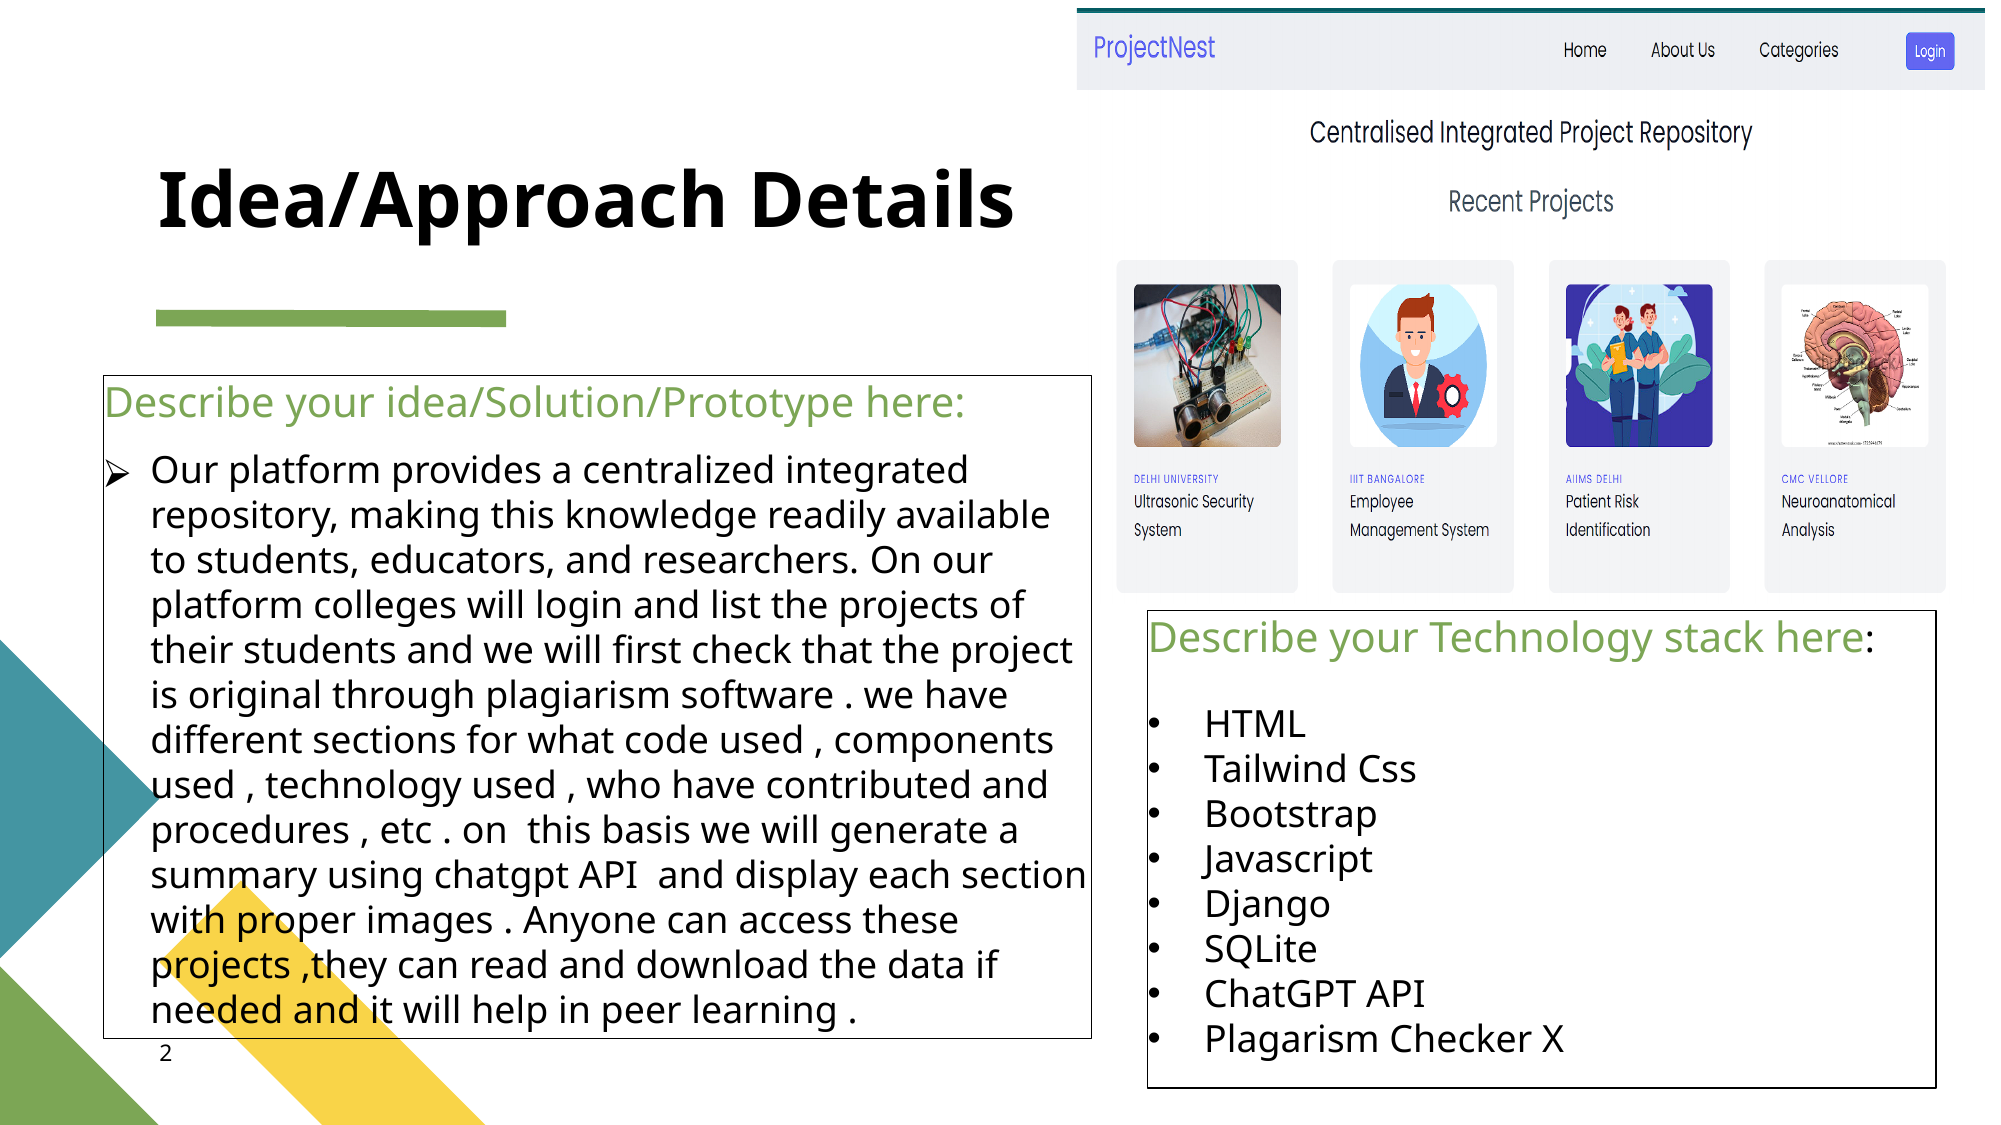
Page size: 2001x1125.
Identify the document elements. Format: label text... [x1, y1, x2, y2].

title Idea/Approach Details [158, 144, 1066, 245]
slide_number 2 [159, 1038, 246, 1080]
list Describe your idea/Solution/Prototype here: Our platform provides a centralized integrated repository, making this knowledge readily available to students, educators, and researchers. On our platform colleges will login and list the projects of their students and we will first check that the project is original through plagiarism software . we have different sections for what code used , components used , technology used , who have contributed and procedures , etc . on this basis we will generate a summary using chatgpt API and display each section with proper images . Anyone can access these projects ,they can read and download the data if needed and it will help in peer learning . [103, 375, 1092, 1039]
picture [1076, 7, 1986, 604]
text_box Describe your Technology stack here: HTML Tailwind Css Bootstrap Javascript Django SQLite ChatGPT API Plagarism Checker X [1147, 613, 1936, 1088]
